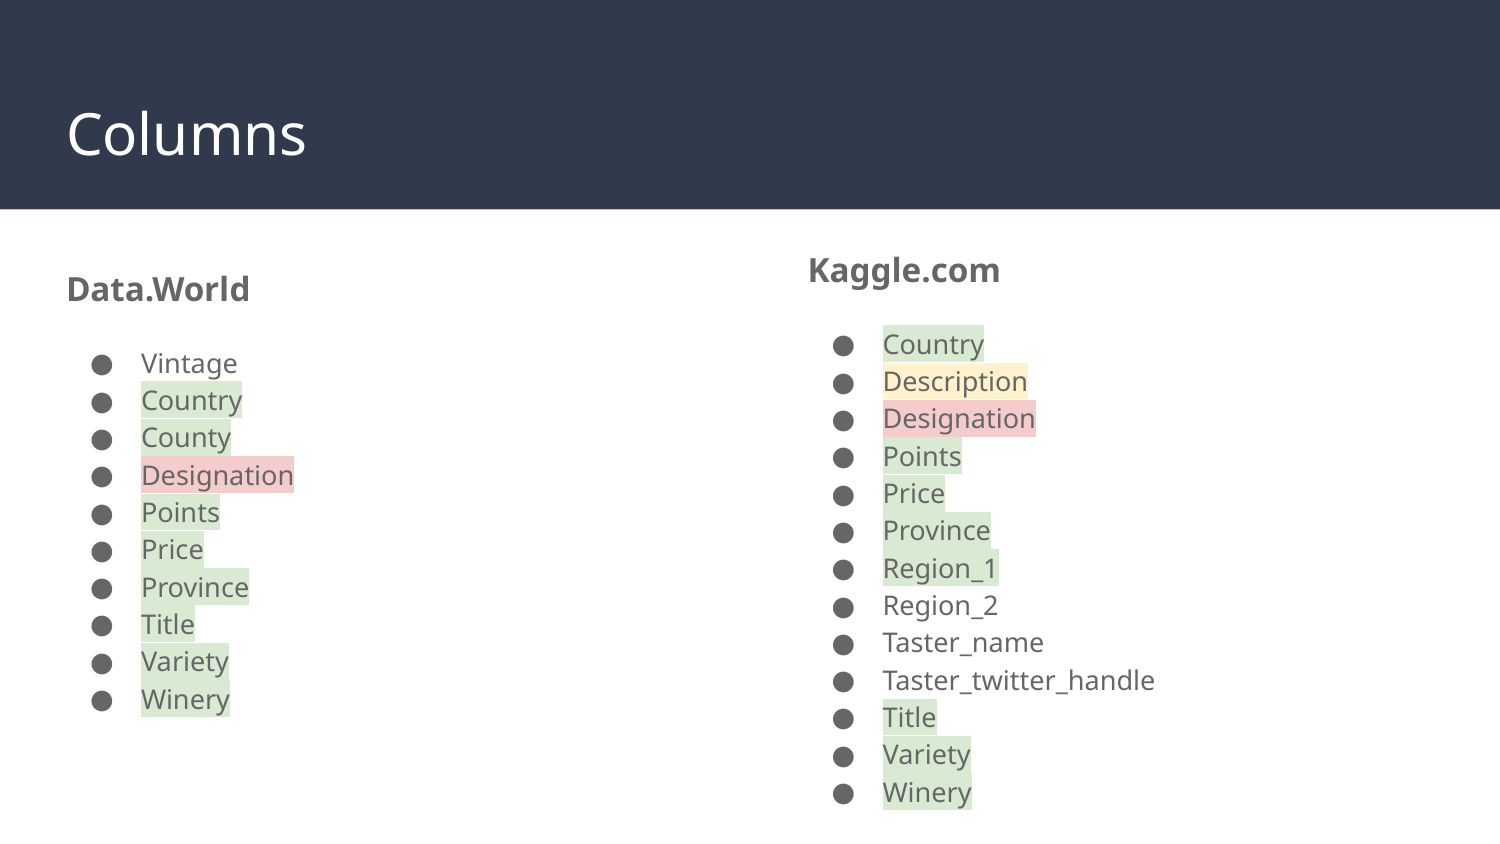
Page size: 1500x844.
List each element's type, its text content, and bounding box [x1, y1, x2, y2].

list Data.World Vintage Country County Designation Points Price Province Title Variety Winery [51, 247, 708, 752]
list Kaggle.com Country Description Designation Points Price Province Region_1 Region_2 Taster_name Taster_twitter_handle Title Variety Winery [792, 228, 1449, 733]
title Columns [51, 82, 1449, 185]
